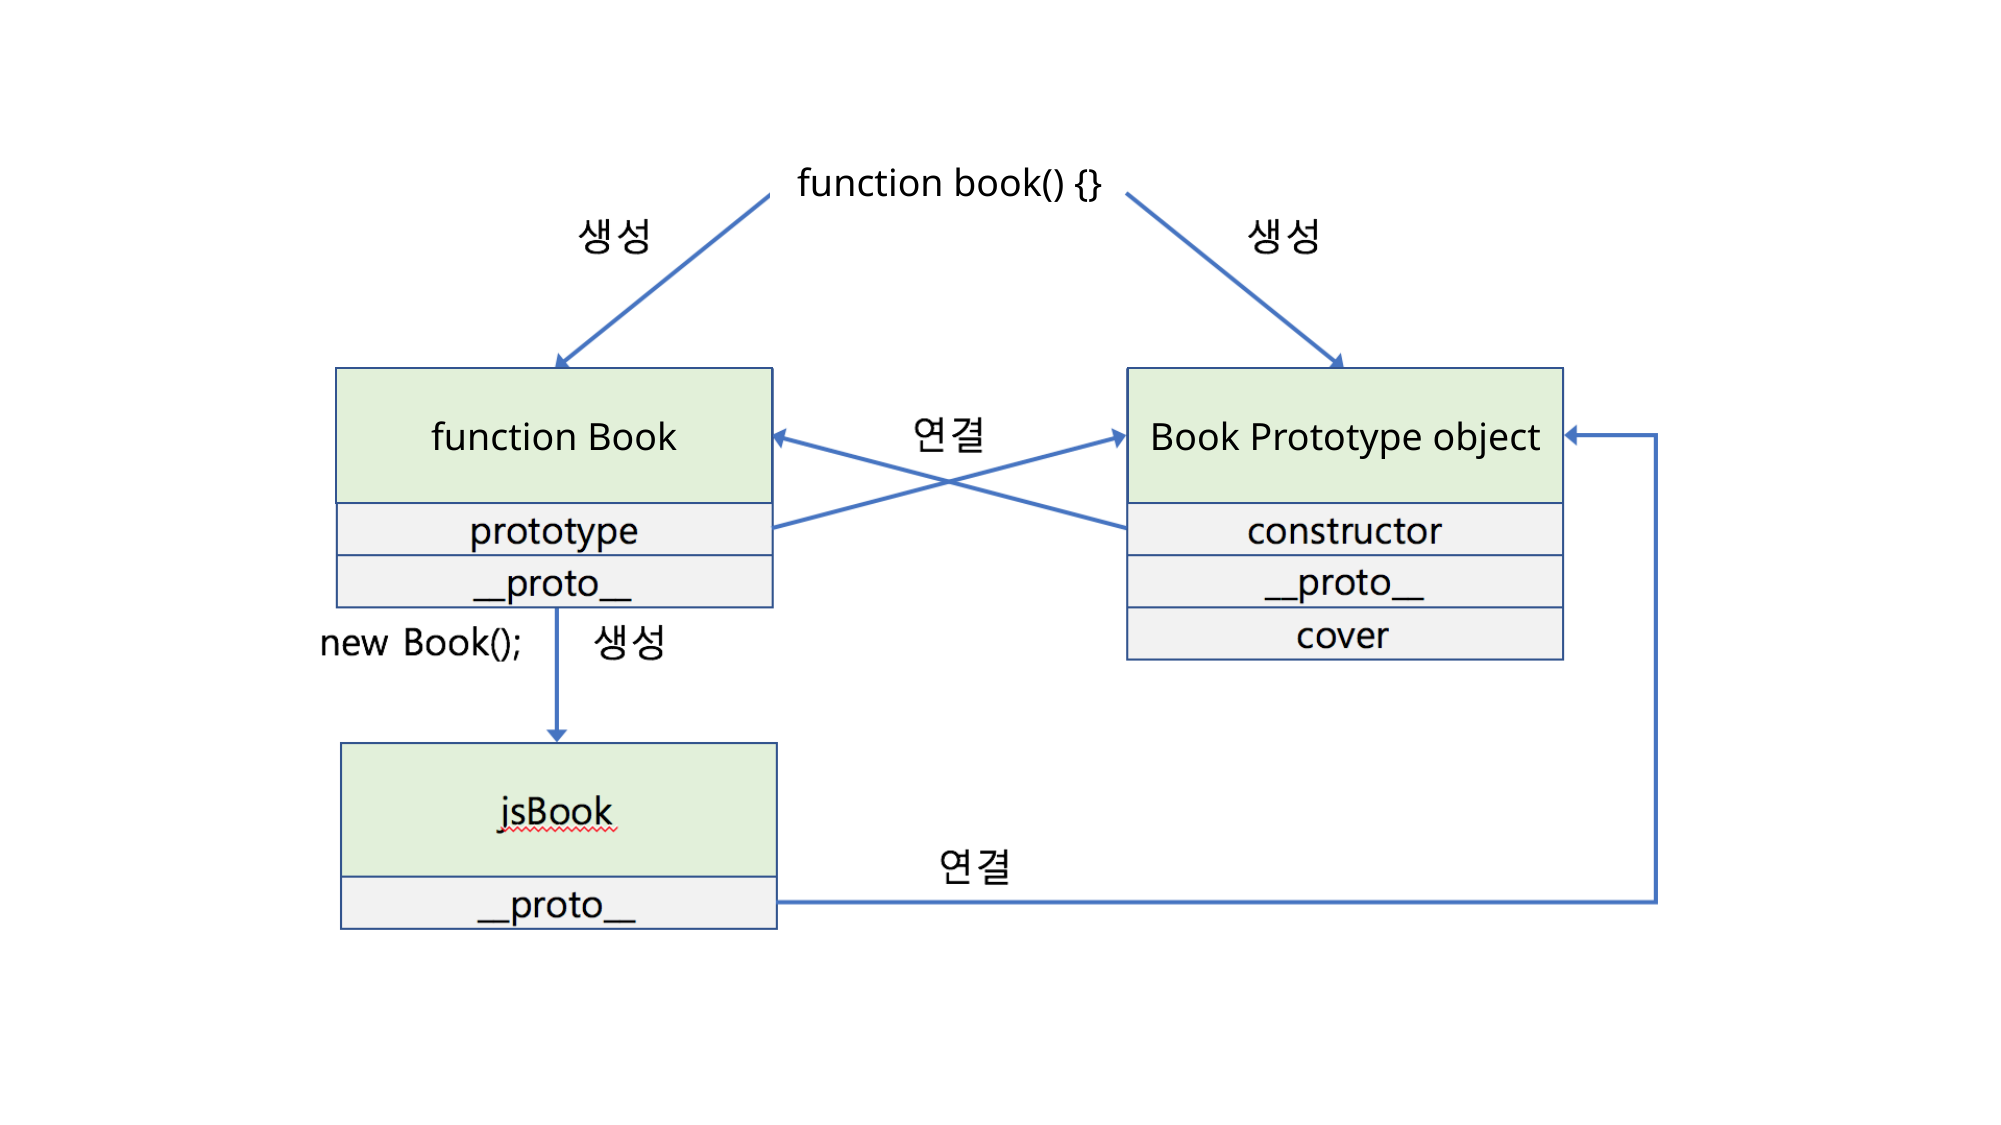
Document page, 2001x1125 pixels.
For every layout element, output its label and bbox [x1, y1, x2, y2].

picture [291, 145, 1707, 980]
